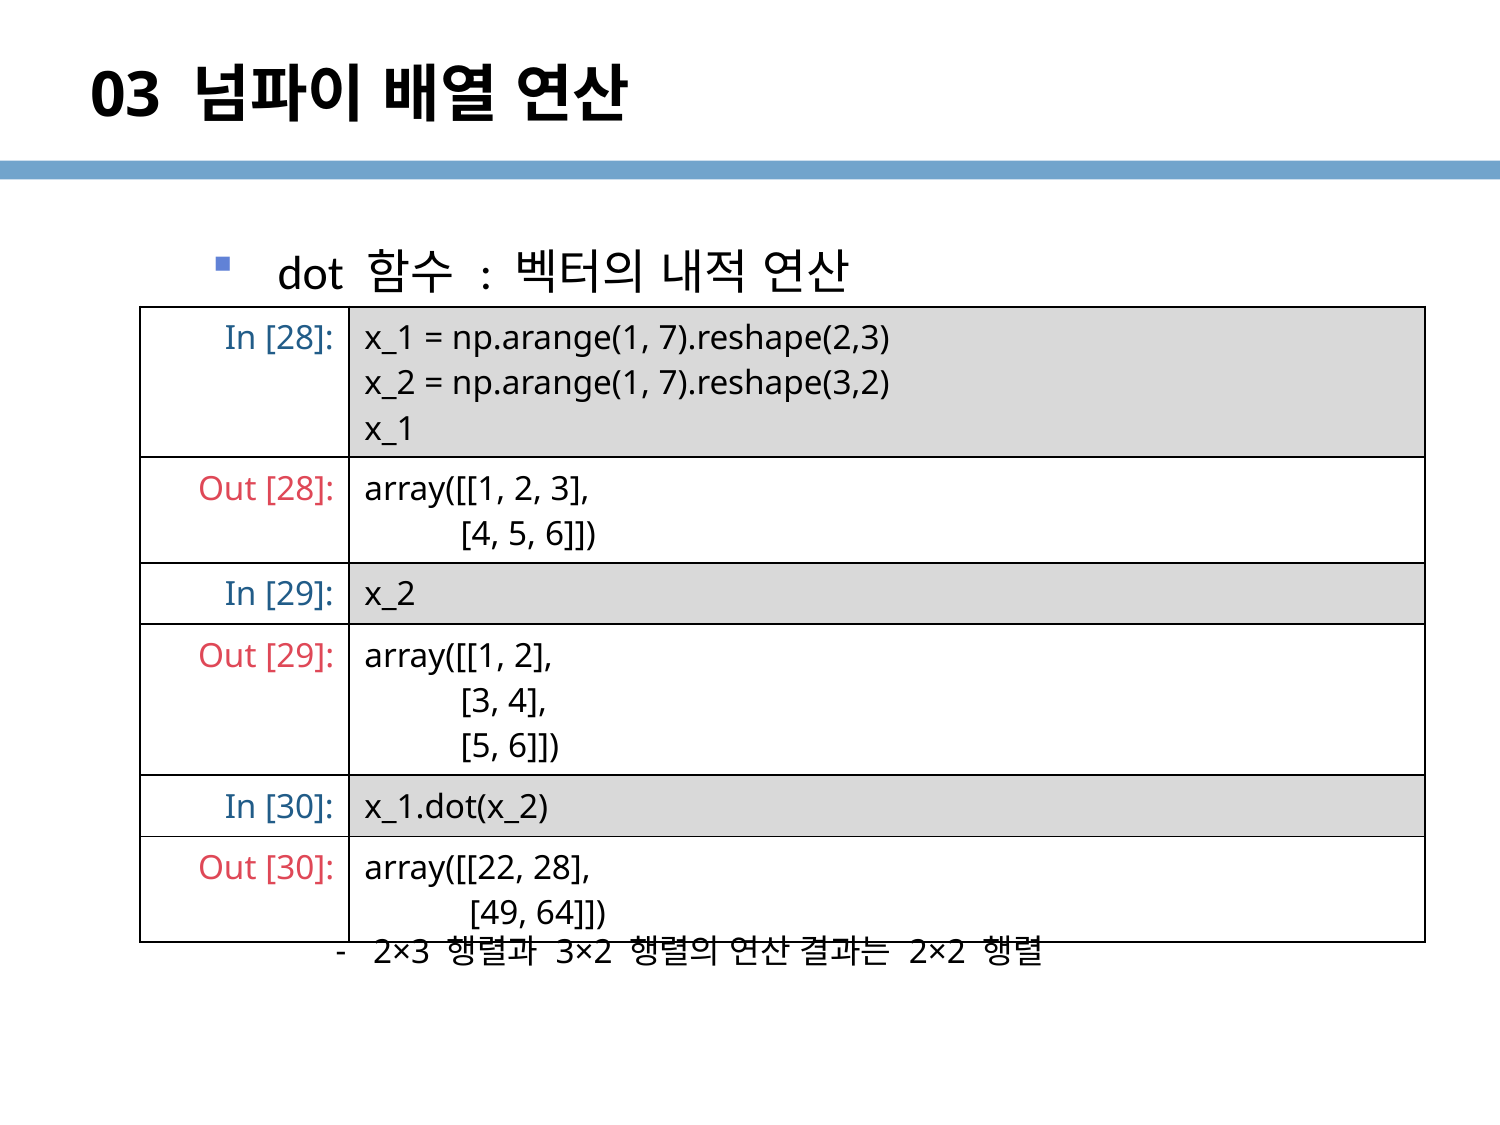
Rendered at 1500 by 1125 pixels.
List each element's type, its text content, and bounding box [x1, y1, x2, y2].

text_box 2×3 행렬과 3×2 행렬의 연산 결과는 2×2 행렬 [95, 912, 1250, 978]
table_cell array([[1, 2], [3, 4], [5, 6]]) [350, 625, 1424, 774]
list dot 함수 : 벡터의 내적 연산 [75, 219, 1425, 1066]
table_cell x_1.dot(x_2) [350, 776, 1424, 836]
table_cell Out [30]: [141, 837, 348, 912]
table_header In [28]: [141, 308, 348, 456]
table_cell In [29]: [141, 564, 348, 623]
table_cell array([[1, 2, 3], [4, 5, 6]]) [350, 458, 1424, 562]
table_cell x_2 [350, 564, 1424, 623]
table_cell array([[22, 28], [49, 64]]) [350, 837, 1424, 941]
table_cell In [30]: [141, 776, 348, 836]
title 03 넘파이 배열 연산 [75, 45, 1250, 139]
table_cell Out [28]: [141, 458, 348, 562]
table_header x_1 = np.arange(1, 7).reshape(2,3) x_2 = np.arange(1, 7).reshape(3,2) x_1 [350, 308, 1424, 456]
table_cell Out [29]: [141, 625, 348, 774]
